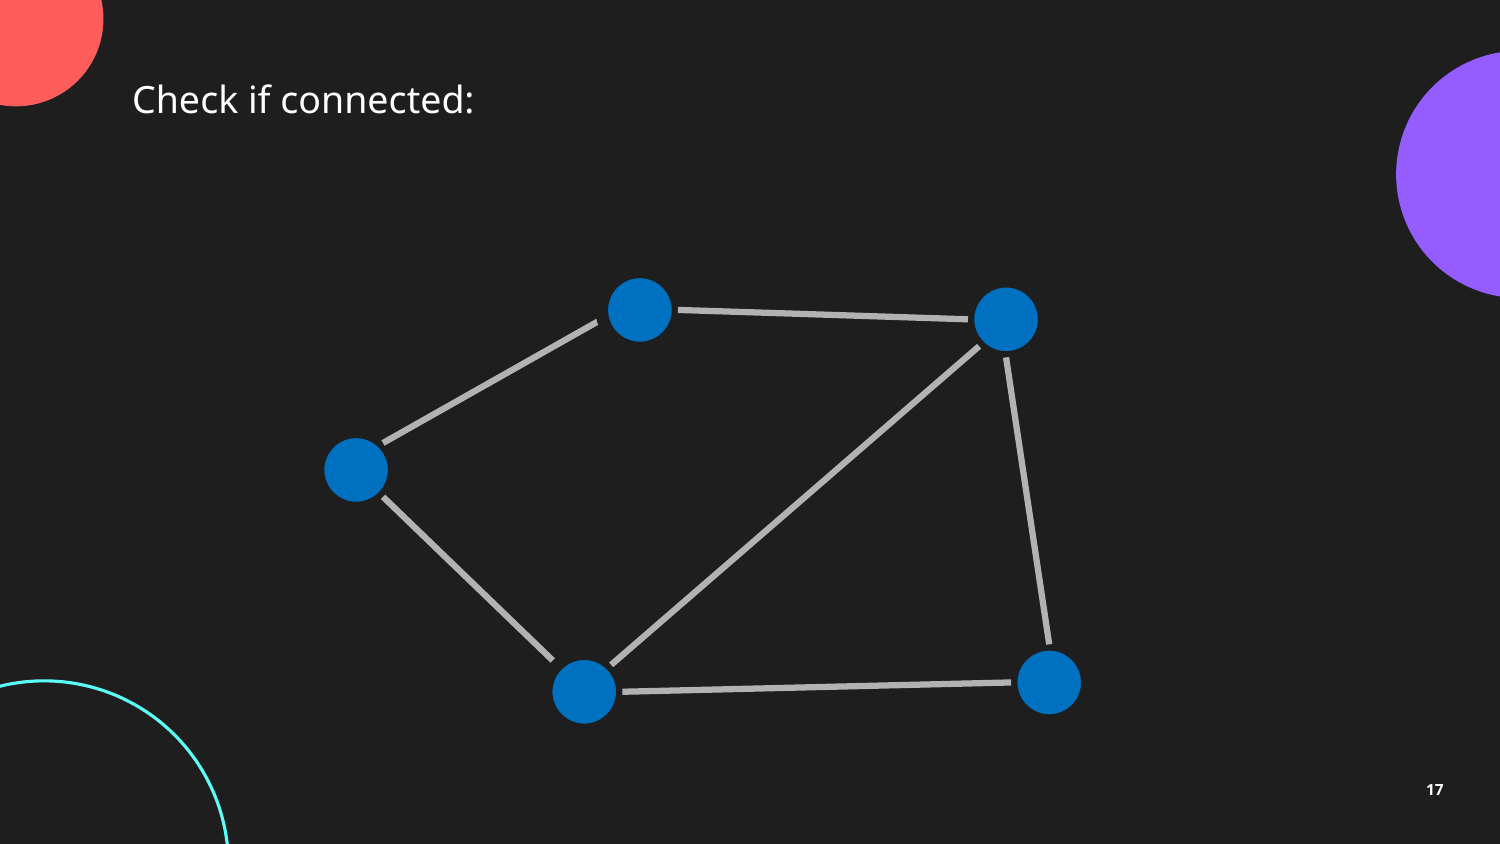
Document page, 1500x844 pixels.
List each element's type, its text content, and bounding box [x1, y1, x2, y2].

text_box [382, 318, 602, 444]
text_box Check if connected: [117, 61, 1305, 138]
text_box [622, 682, 1012, 693]
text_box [677, 309, 969, 320]
text_box [315, 429, 397, 511]
text_box [966, 279, 1047, 360]
text_box [544, 651, 624, 733]
text_box [1009, 642, 1090, 723]
slide_number 17 [1389, 764, 1480, 816]
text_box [610, 346, 980, 666]
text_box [1005, 357, 1050, 645]
text_box [599, 269, 680, 344]
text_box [382, 496, 558, 665]
